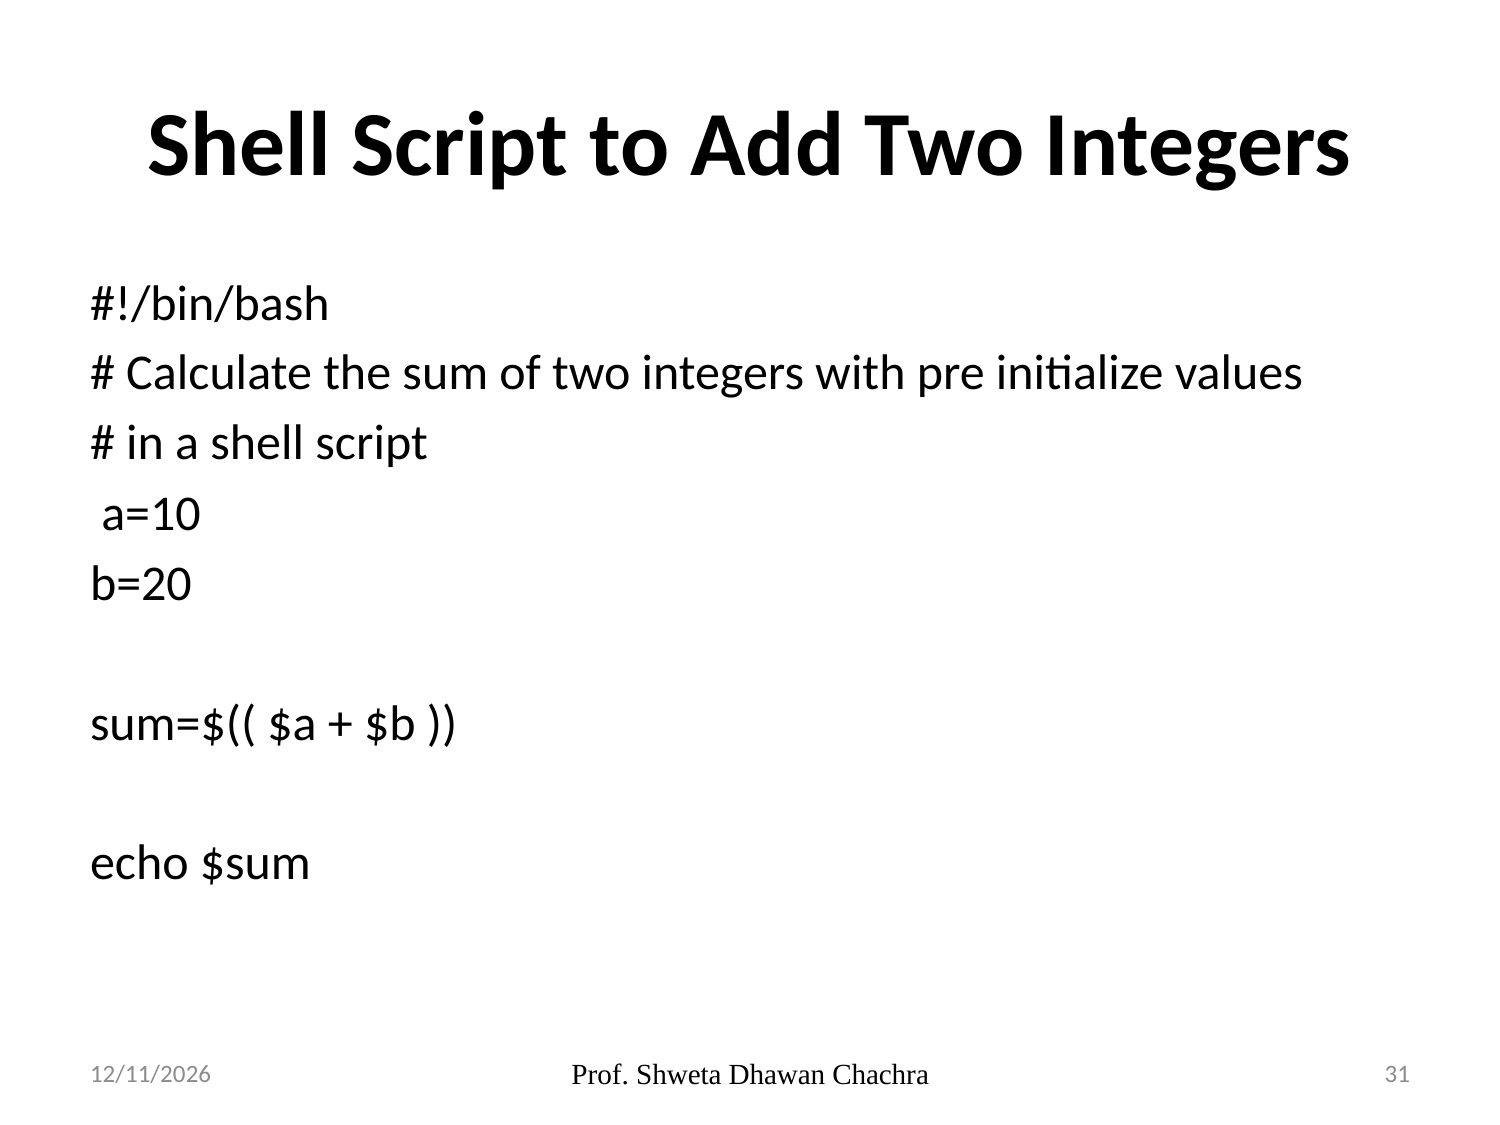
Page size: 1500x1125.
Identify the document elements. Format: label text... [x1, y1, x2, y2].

footer Prof. Shweta Dhawan Chachra [512, 1042, 988, 1103]
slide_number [75, 1042, 425, 1103]
list #!/bin/bash # Calculate the sum of two integers with pre initialize values # in a shell script a=10 b=20 sum=$(( $a + $b )) echo $sum [75, 262, 1424, 1005]
title Shell Script to Add Two Integers [75, 45, 1425, 233]
slide_number 31 [1074, 1042, 1425, 1103]
